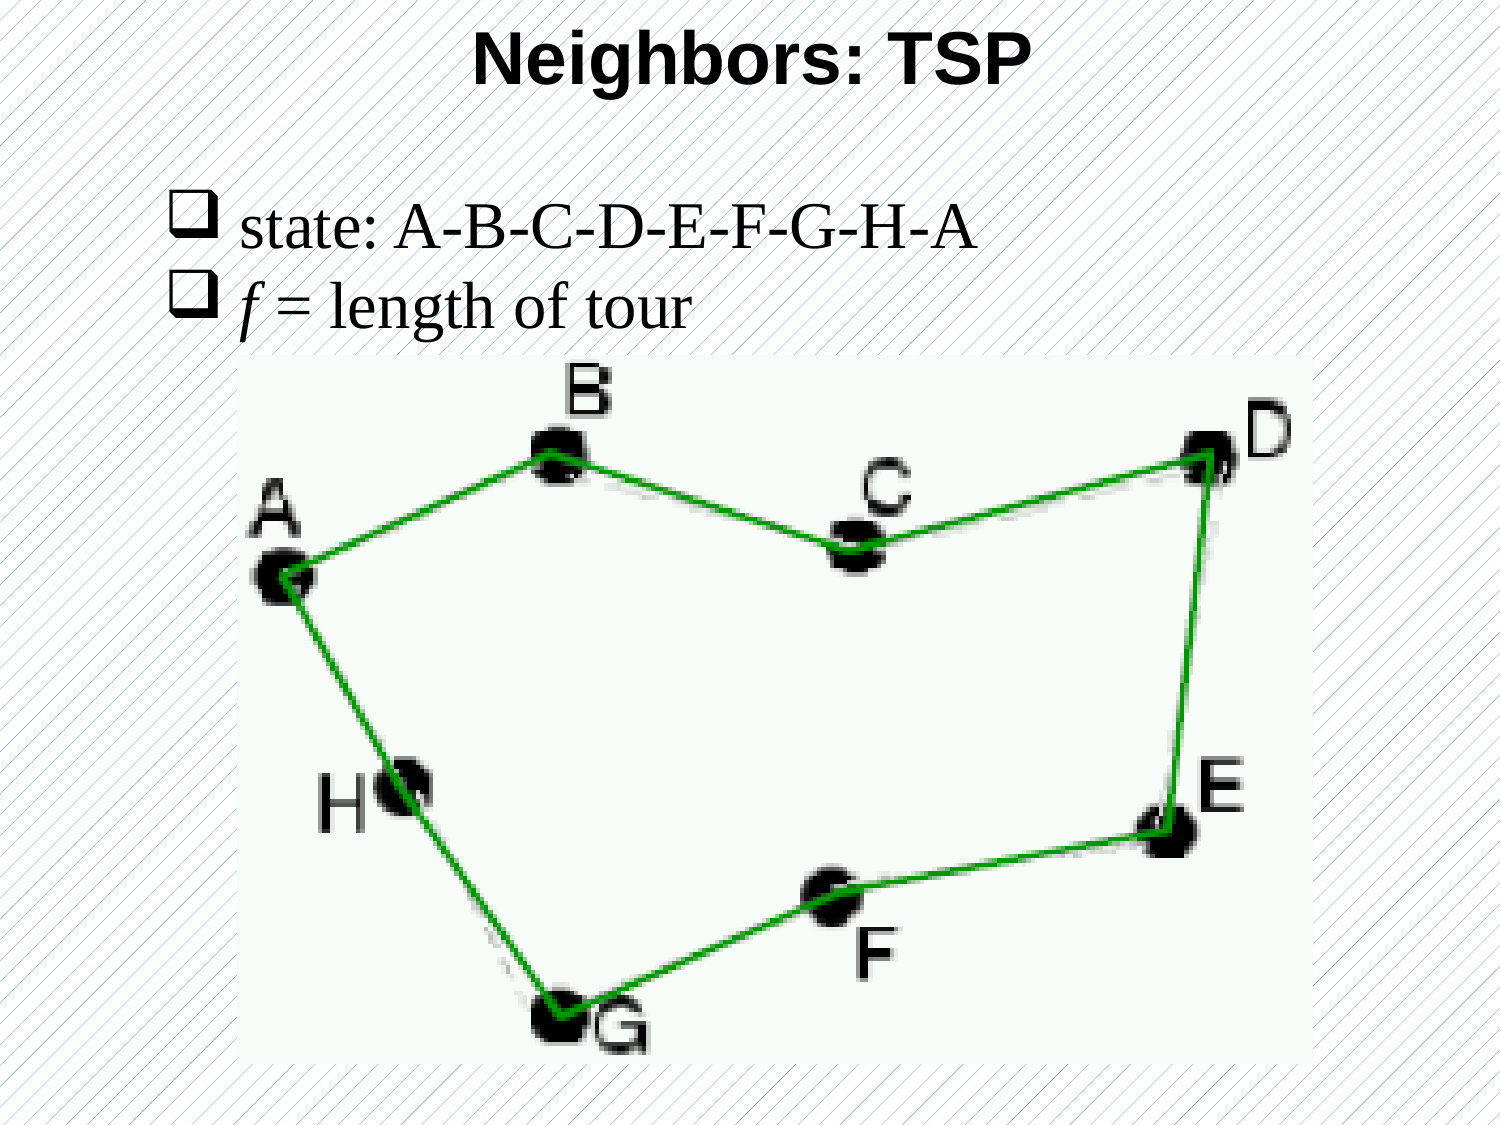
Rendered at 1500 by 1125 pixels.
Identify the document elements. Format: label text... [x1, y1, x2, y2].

text_box Neighbors: TSP [274, 2, 1250, 108]
text_box state: A-B-C-D-E-F-G-H-A f = length of tour [150, 174, 1313, 350]
picture [237, 355, 1313, 1065]
